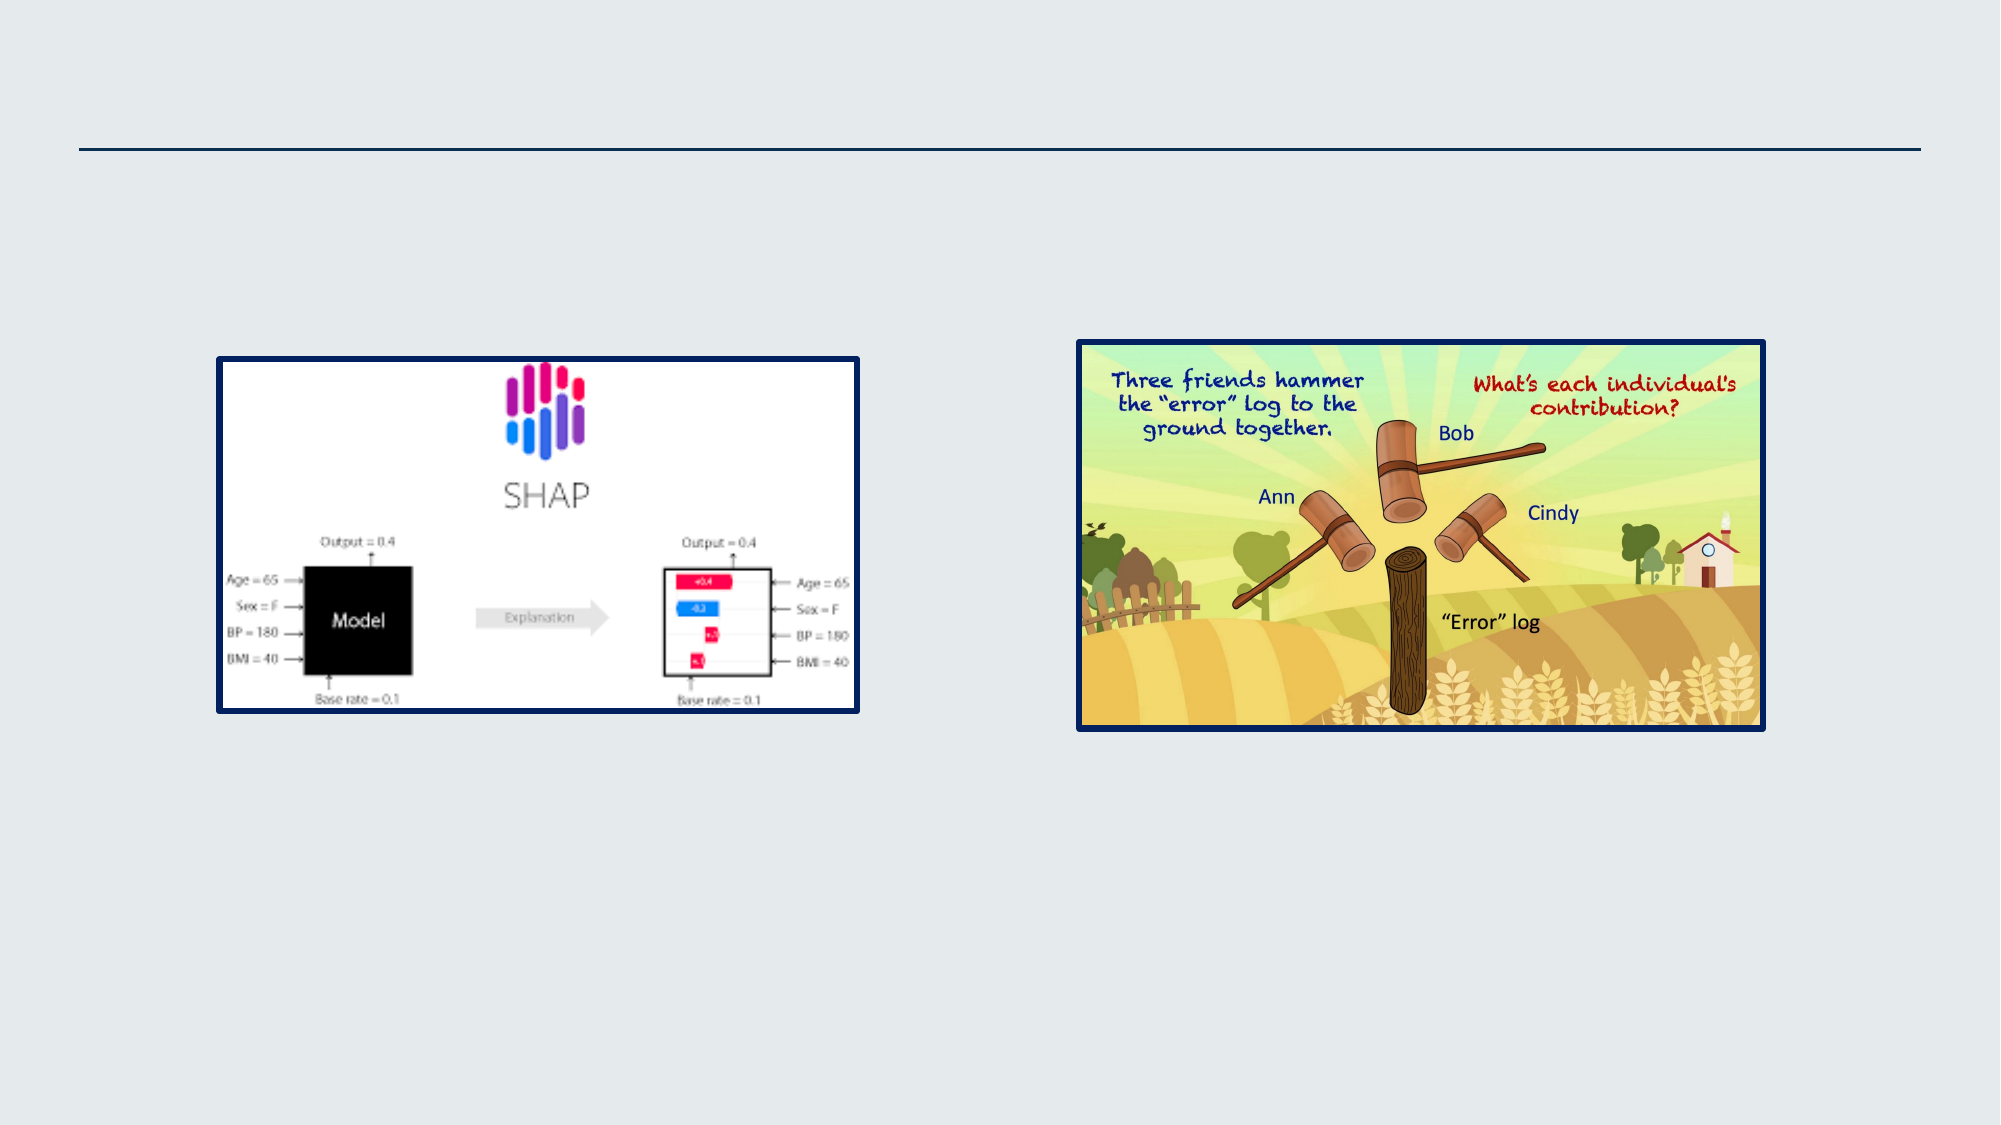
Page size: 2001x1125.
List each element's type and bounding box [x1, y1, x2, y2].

list [1082, 345, 1760, 726]
picture [222, 362, 854, 709]
